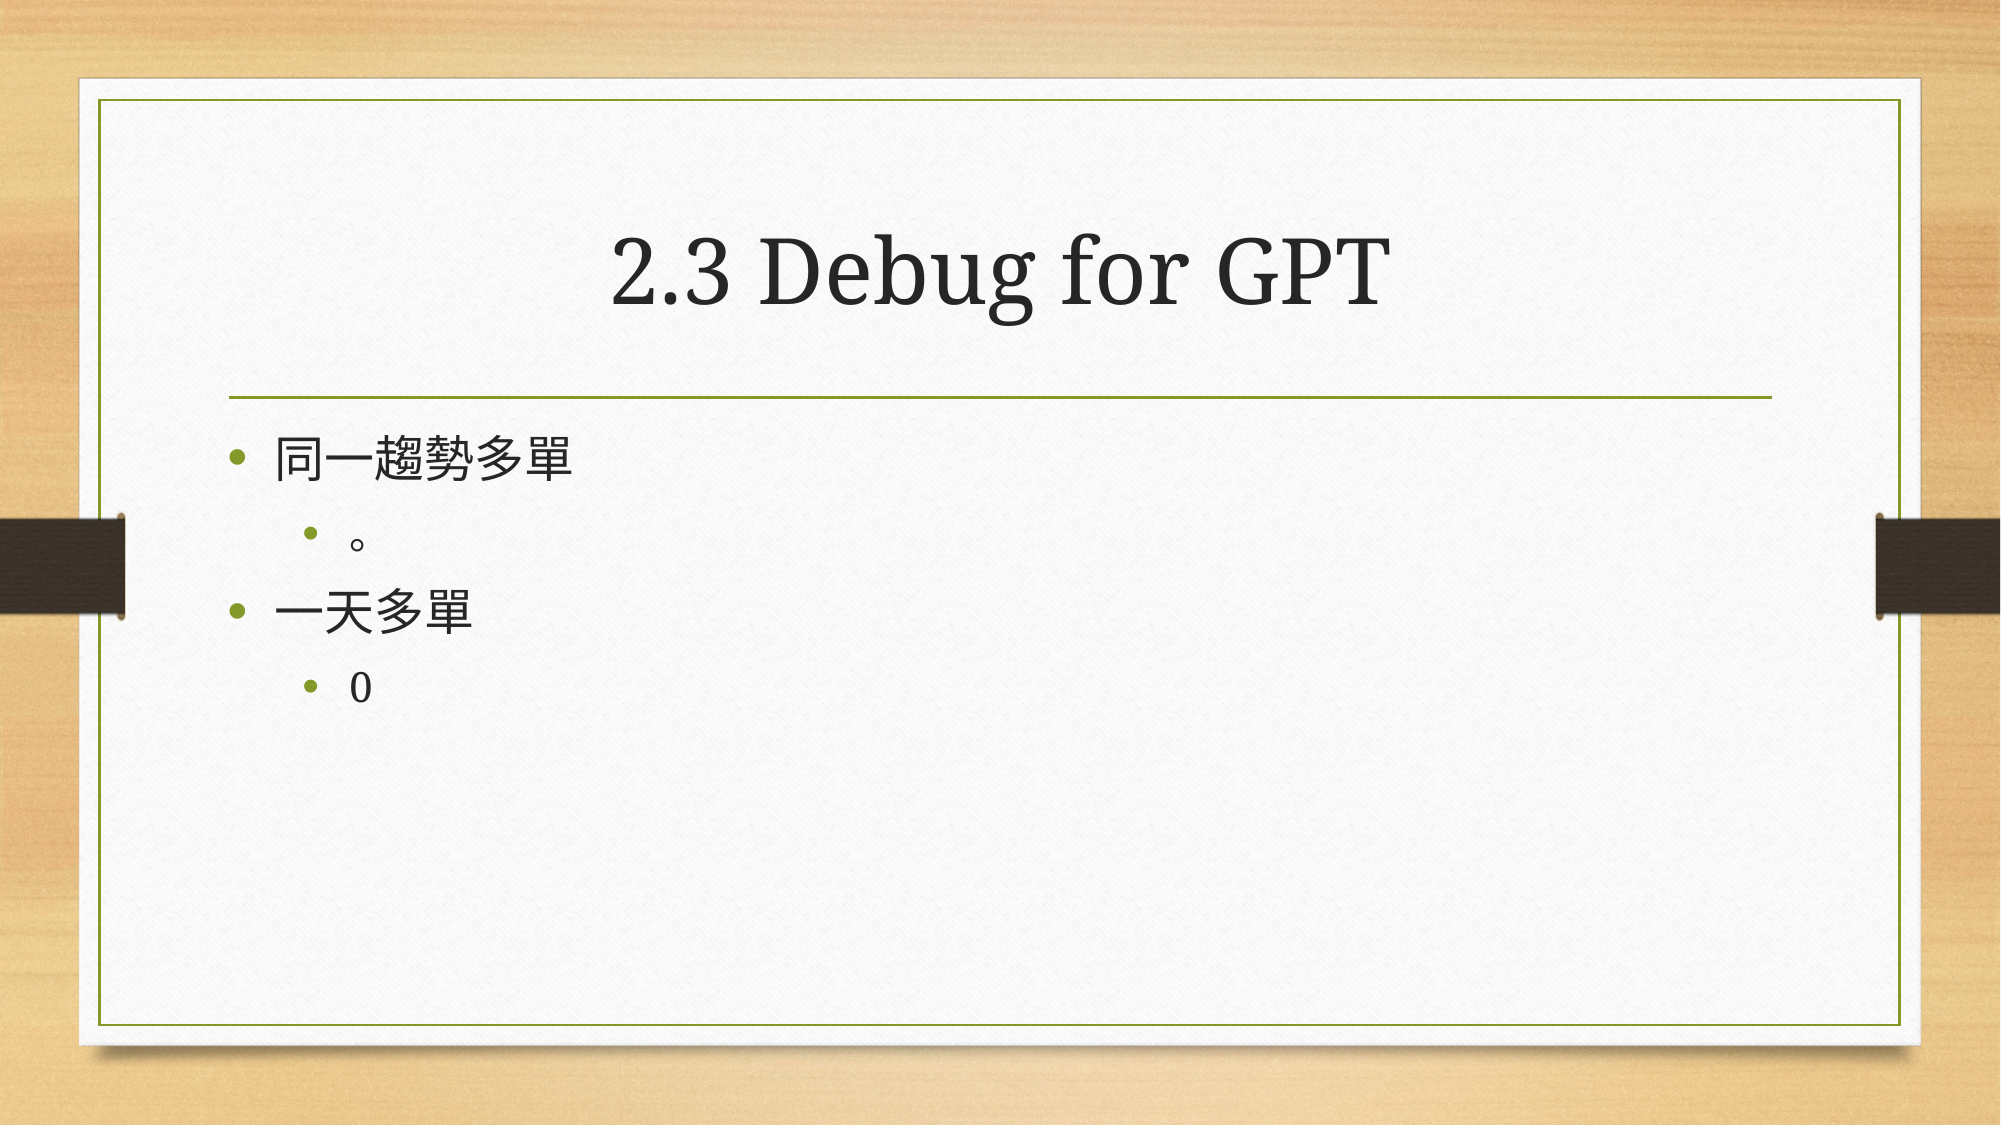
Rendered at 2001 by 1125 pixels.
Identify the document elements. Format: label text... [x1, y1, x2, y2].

picture [0, 0, 2001, 1125]
title 2.3 Debug for GPT [212, 161, 1788, 375]
list 同一趨勢多單 。 一天多單 0 [212, 419, 1788, 964]
